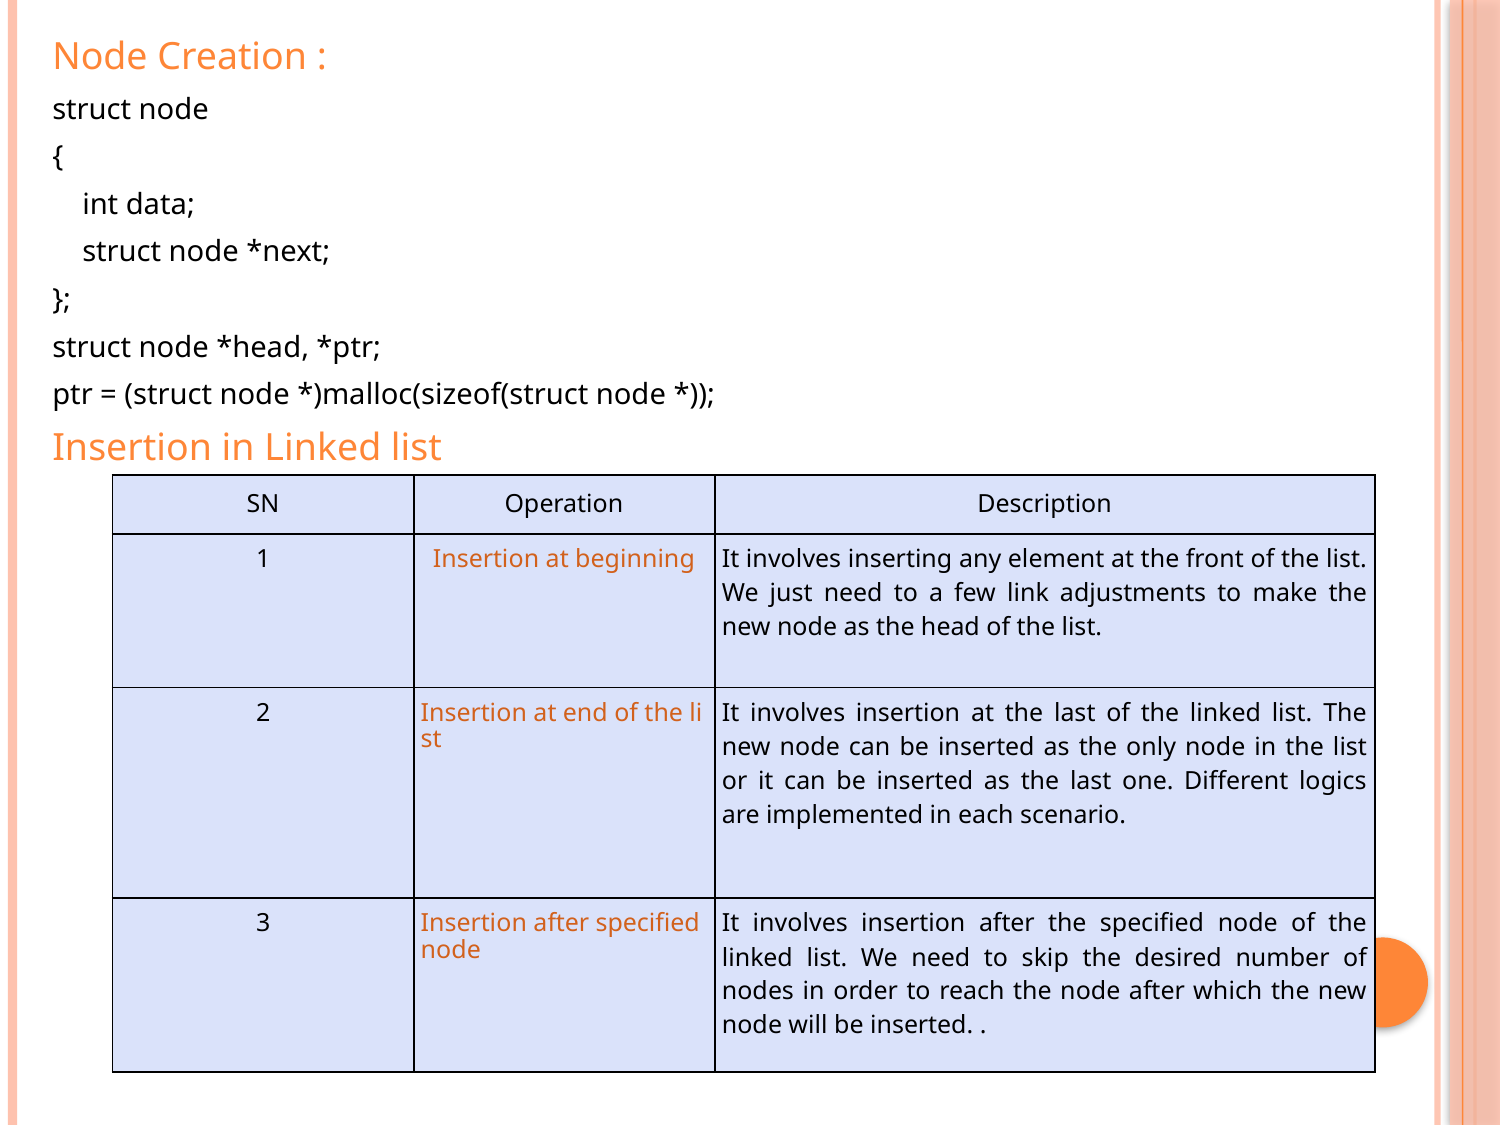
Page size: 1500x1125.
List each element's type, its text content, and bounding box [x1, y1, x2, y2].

table_header Description [716, 476, 1374, 533]
table_cell It involves insertion at the last of the linked list. The new node can be inserted as the only node in the list or it can be inserted as the last one. Different logics are implemented in each scenario. [716, 688, 1374, 897]
table_cell Insertion after specified node [415, 899, 714, 1071]
table_cell It involves inserting any element at the front of the list. We just need to a few link adjustments to make the new node as the head of the list. [716, 535, 1374, 687]
table_cell Insertion at end of the list [415, 688, 714, 897]
table_cell It involves insertion after the specified node of the linked list. We need to skip the desired number of nodes in order to reach the node after which the new node will be inserted. . [716, 899, 1374, 1071]
table_header SN [113, 476, 413, 533]
table_cell 2 [113, 688, 413, 897]
table_cell Insertion at beginning [415, 535, 714, 687]
list Node Creation : struct node { int data; struct node *next; }; struct node *head, *ptr; ptr = (struct node *)malloc(sizeof(struct node *)); Insertion in Linked list [37, 24, 1463, 1062]
table_cell 3 [113, 899, 413, 1071]
table_cell 1 [113, 535, 413, 687]
table_header Operation [415, 476, 714, 533]
